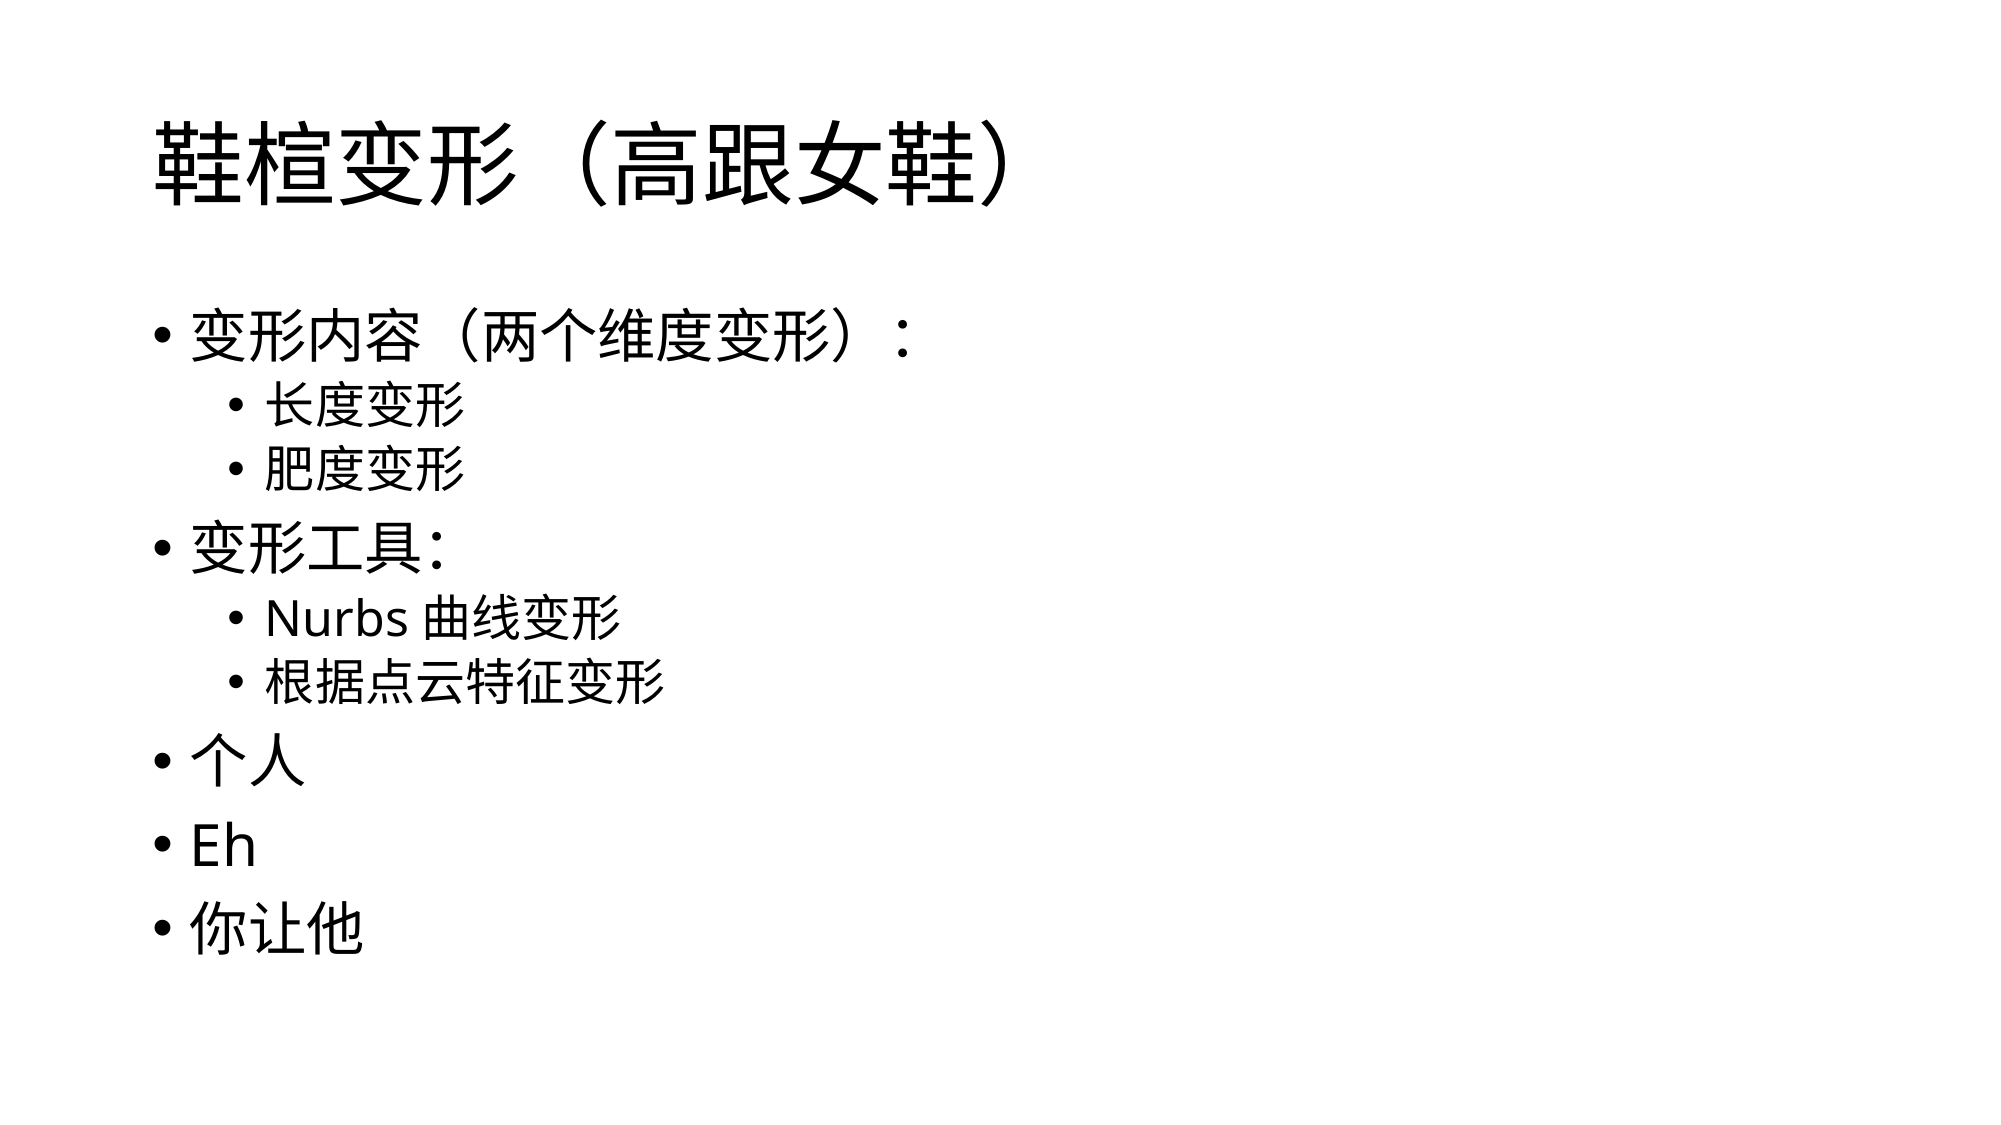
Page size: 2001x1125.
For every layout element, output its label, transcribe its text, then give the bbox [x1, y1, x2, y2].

title 鞋楦变形（高跟女鞋） [137, 59, 1863, 278]
list 变形内容（两个维度变形）： 长度变形 肥度变形 变形工具： Nurbs曲线变形 根据点云特征变形 个人 Eh 你让他 [137, 299, 1863, 1014]
